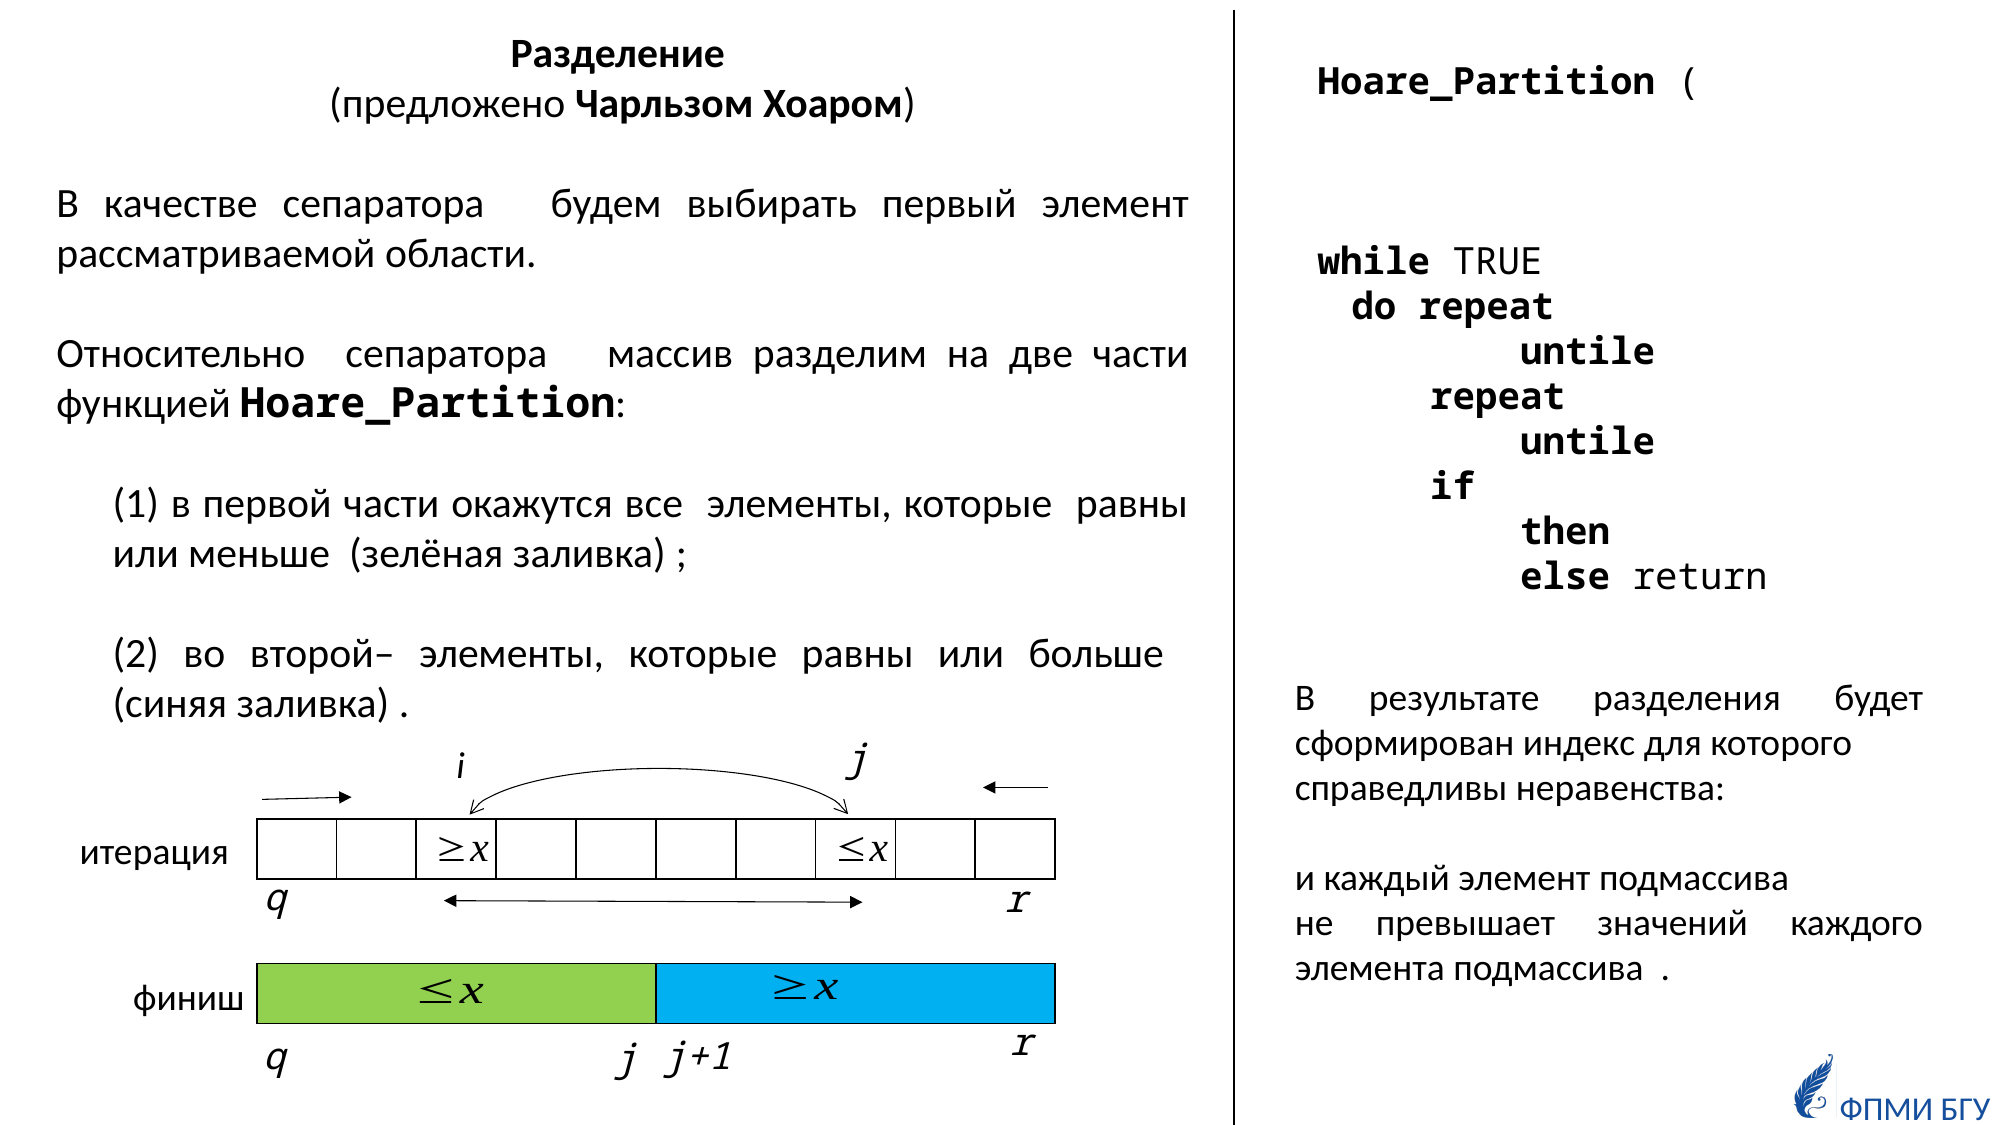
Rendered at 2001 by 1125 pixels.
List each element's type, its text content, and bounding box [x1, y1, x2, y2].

text_box ФПМИ БГУ [1830, 1087, 2000, 1125]
table_header [896, 820, 974, 878]
text_box i [441, 733, 480, 794]
table_header [258, 820, 336, 878]
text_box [831, 830, 894, 868]
table_header [657, 820, 735, 878]
text_box r [989, 867, 1042, 928]
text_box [432, 830, 495, 868]
table_header [258, 964, 655, 1023]
text_box [469, 767, 849, 822]
text_box q [248, 1024, 315, 1085]
table_header [737, 820, 815, 878]
text_box r [994, 1010, 1061, 1070]
text_box j+1 [648, 1024, 766, 1085]
table_header [417, 820, 495, 878]
text_box q [248, 865, 301, 926]
table_header [657, 964, 1054, 1023]
table_header [816, 820, 895, 878]
table_header [497, 820, 575, 878]
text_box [410, 972, 492, 1011]
text_box итерация [64, 819, 244, 880]
text_box j [830, 726, 883, 786]
table_header [337, 820, 415, 878]
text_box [764, 967, 846, 1006]
text_box j [599, 1026, 666, 1087]
picture [1793, 1053, 1837, 1118]
table_header [976, 820, 1054, 878]
table_header [577, 820, 655, 878]
text_box финиш [118, 965, 304, 1026]
